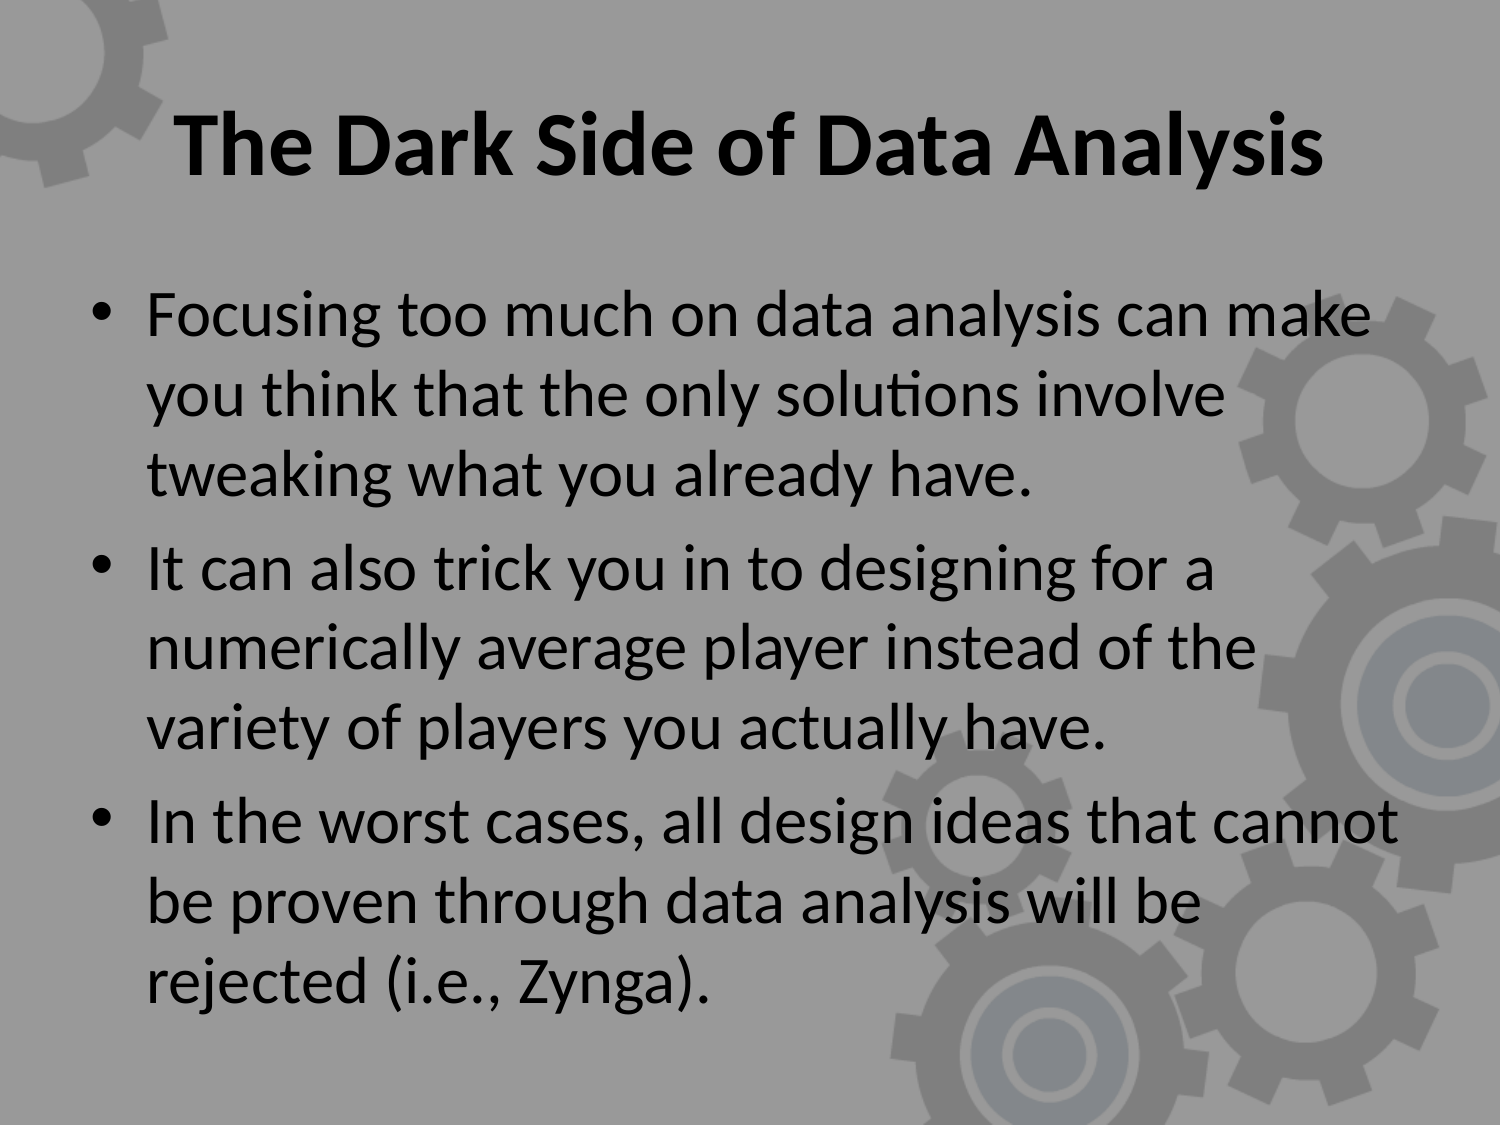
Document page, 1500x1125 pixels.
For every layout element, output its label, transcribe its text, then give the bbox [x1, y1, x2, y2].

picture [0, 0, 1500, 1125]
list Focusing too much on data analysis can make you think that the only solutions involve tweaking what you already have. It can also trick you in to designing for a numerically average player instead of the variety of players you actually have. In the worst cases, all design ideas that cannot be proven through data analysis will be rejected (i.e., Zynga). [74, 262, 1426, 1006]
title The Dark Side of Data Analysis [74, 44, 1426, 233]
